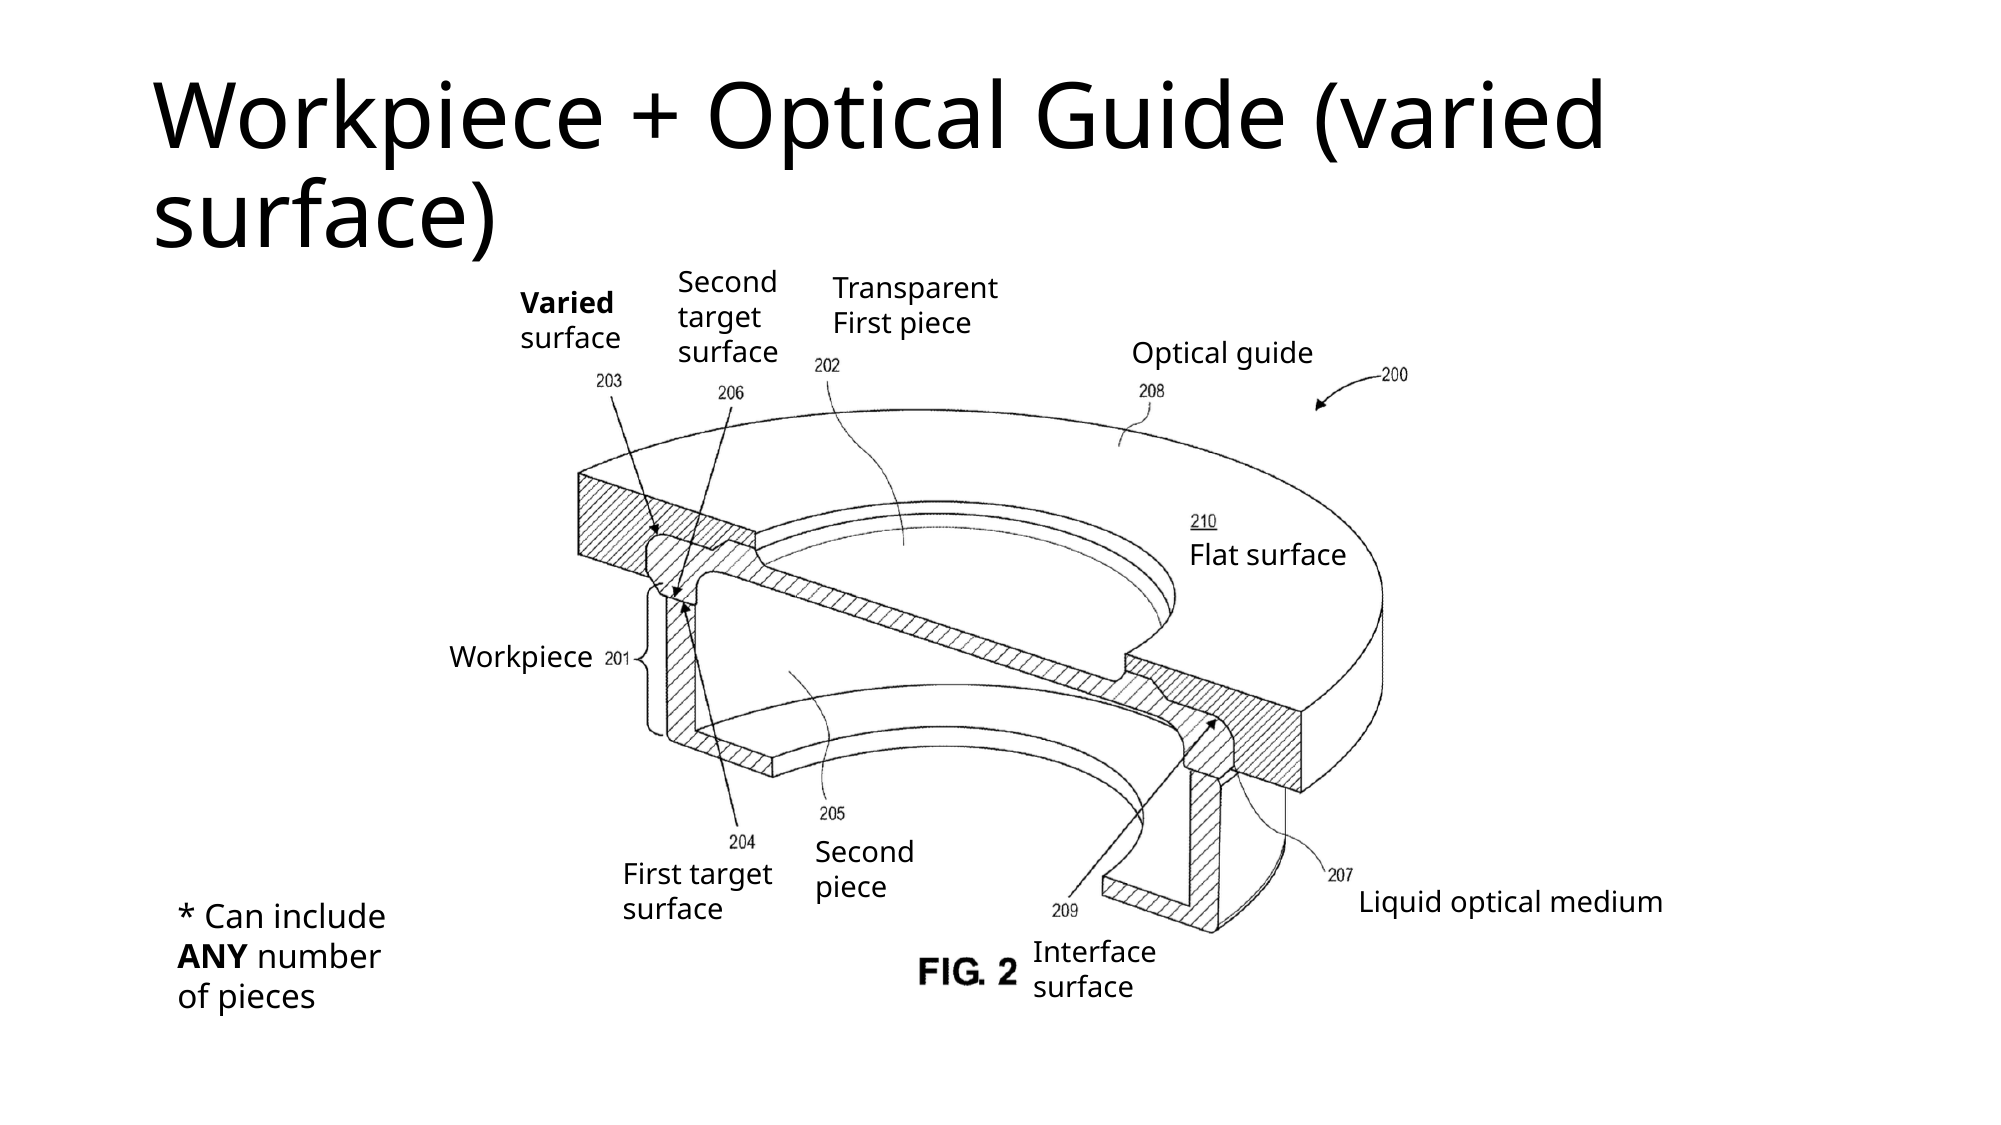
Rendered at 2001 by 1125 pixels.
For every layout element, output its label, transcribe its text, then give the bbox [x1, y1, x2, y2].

text_box Workpiece [434, 631, 525, 681]
text_box Transparent First piece [832, 262, 1015, 298]
text_box * Can include ANY number of pieces [162, 887, 410, 1023]
text_box Varied surface [505, 277, 643, 362]
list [525, 298, 1475, 1014]
text_box Second target surface [663, 256, 832, 298]
text_box Liquid optical medium [1475, 875, 1871, 926]
title Workpiece + Optical Guide (varied surface) [137, 59, 1863, 278]
